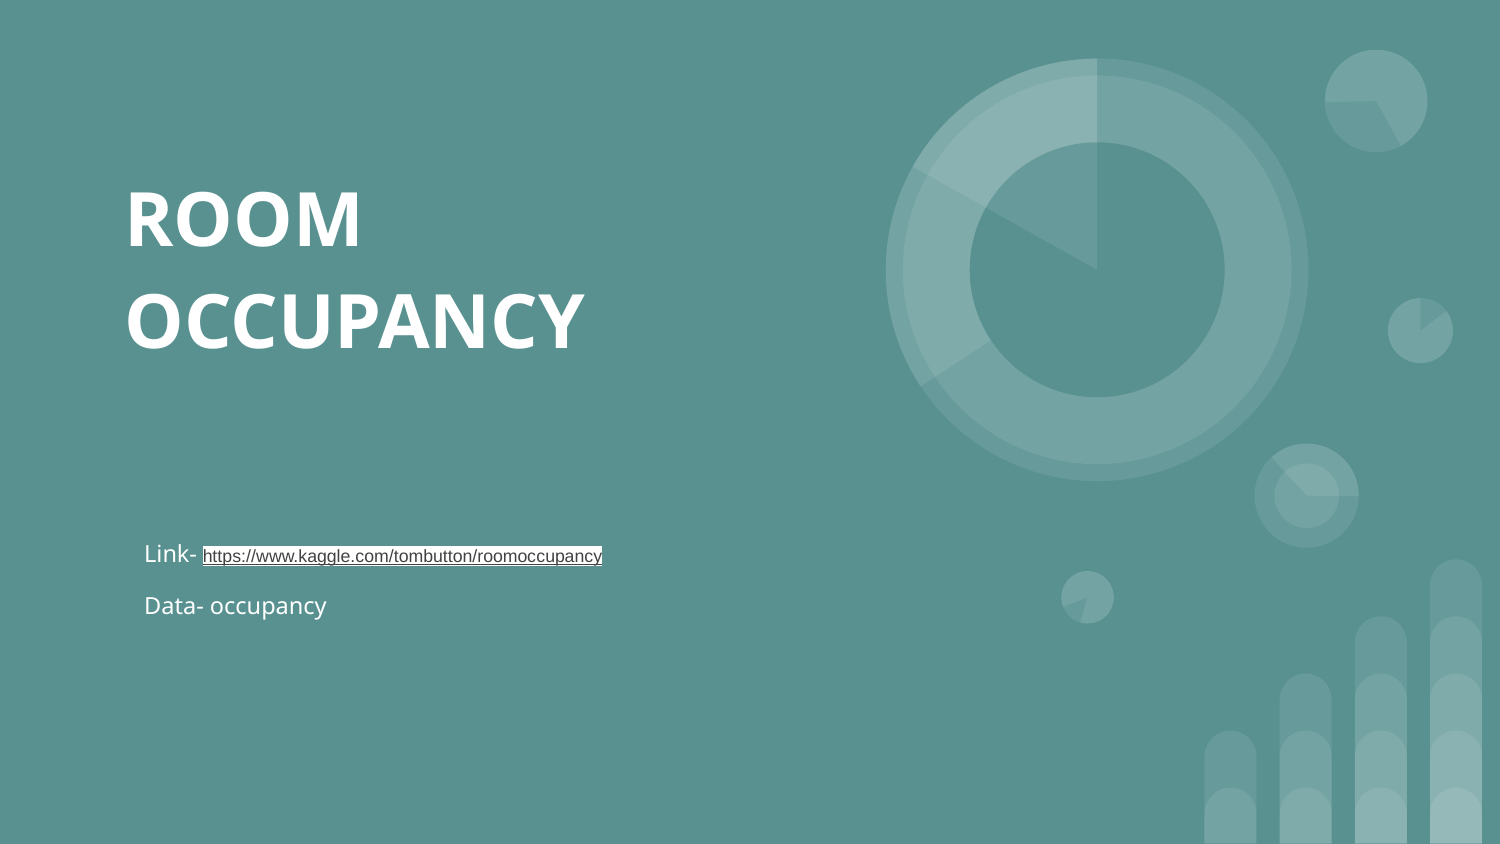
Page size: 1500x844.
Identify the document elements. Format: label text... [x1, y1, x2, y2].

title ROOM OCCUPANCY [109, 114, 808, 422]
subtitle Link- https://www.kaggle.com/tombutton/roomoccupancy Data- occupancy [129, 522, 828, 637]
